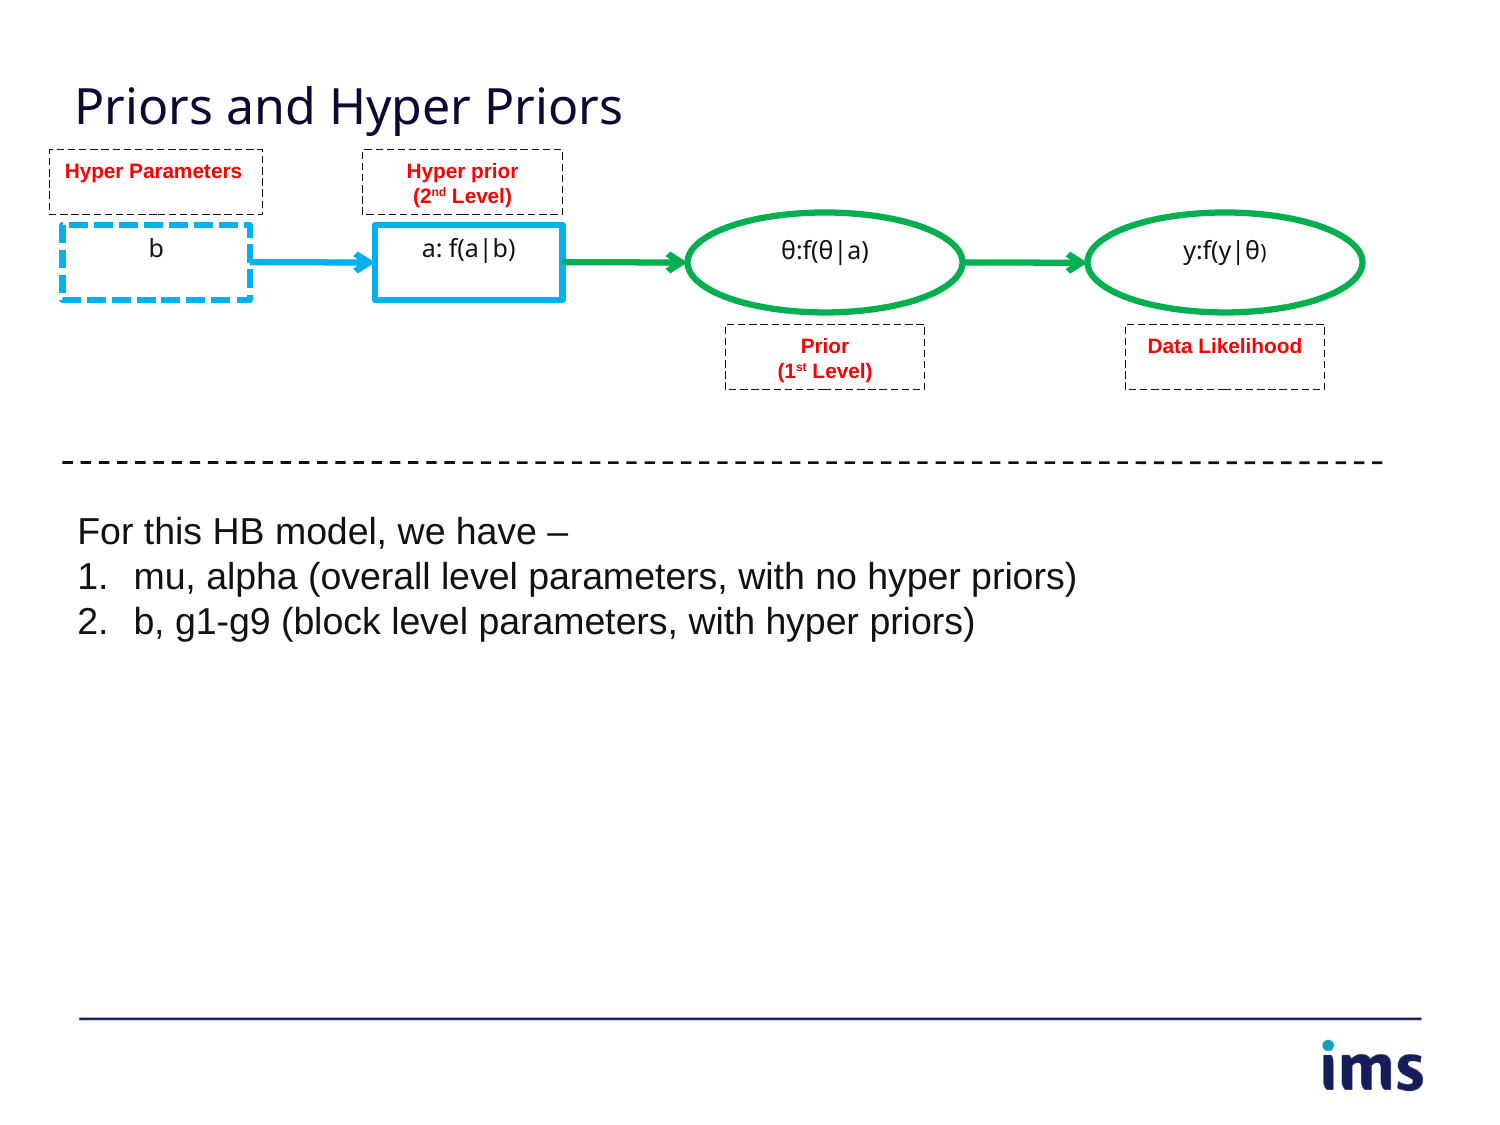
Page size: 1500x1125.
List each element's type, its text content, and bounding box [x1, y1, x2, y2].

text_box y:f(y|θ) [1087, 212, 1363, 313]
text_box Data Likelihood [1125, 324, 1325, 390]
text_box Hyper Parameters [49, 149, 263, 215]
text_box Prior (1st Level) [725, 324, 925, 390]
text_box Hyper prior (2nd Level) [362, 149, 563, 215]
picture [0, 1004, 1500, 1125]
text_box For this HB model, we have – mu, alpha (overall level parameters, with no hyper priors) b, g1-g9 (block level parameters, with hyper priors) [62, 499, 1388, 650]
text_box θ:f(θ|a) [687, 212, 963, 313]
text_box a: f(a|b) [375, 224, 563, 300]
title Priors and Hyper Priors [74, 74, 1425, 225]
text_box b [62, 224, 250, 300]
